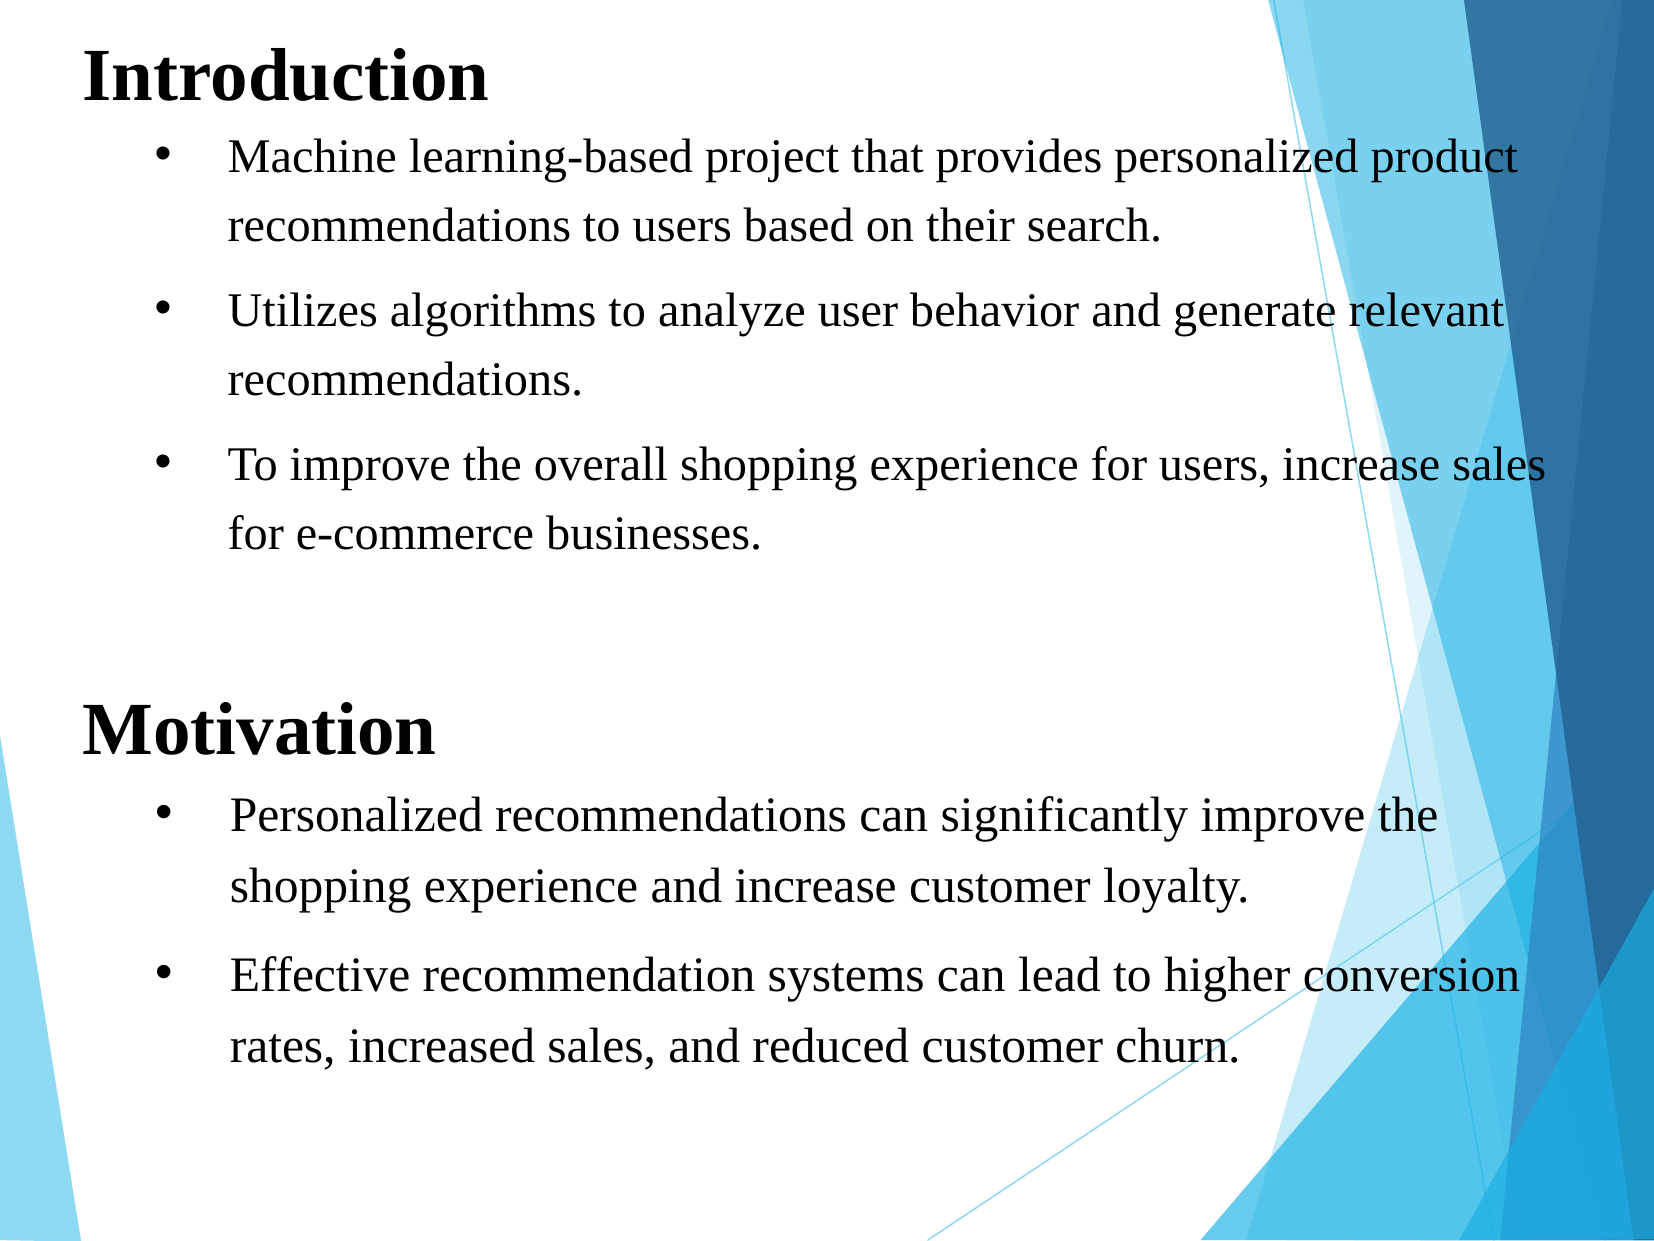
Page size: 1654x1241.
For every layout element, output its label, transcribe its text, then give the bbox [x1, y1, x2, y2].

text_box Personalized recommendations can significantly improve the shopping experience and increase customer loyalty. Effective recommendation systems can lead to higher conversion rates, increased sales, and reduced customer churn. [123, 762, 1612, 1085]
text_box Introduction [82, 1, 1571, 144]
text_box Machine learning-based project that provides personalized product recommendations to users based on their search. Utilizes algorithms to analyze user behavior and generate relevant recommendations. To improve the overall shopping experience for users, increase sales for e-commerce businesses. [123, 104, 1612, 573]
text_box Motivation [82, 655, 1571, 798]
